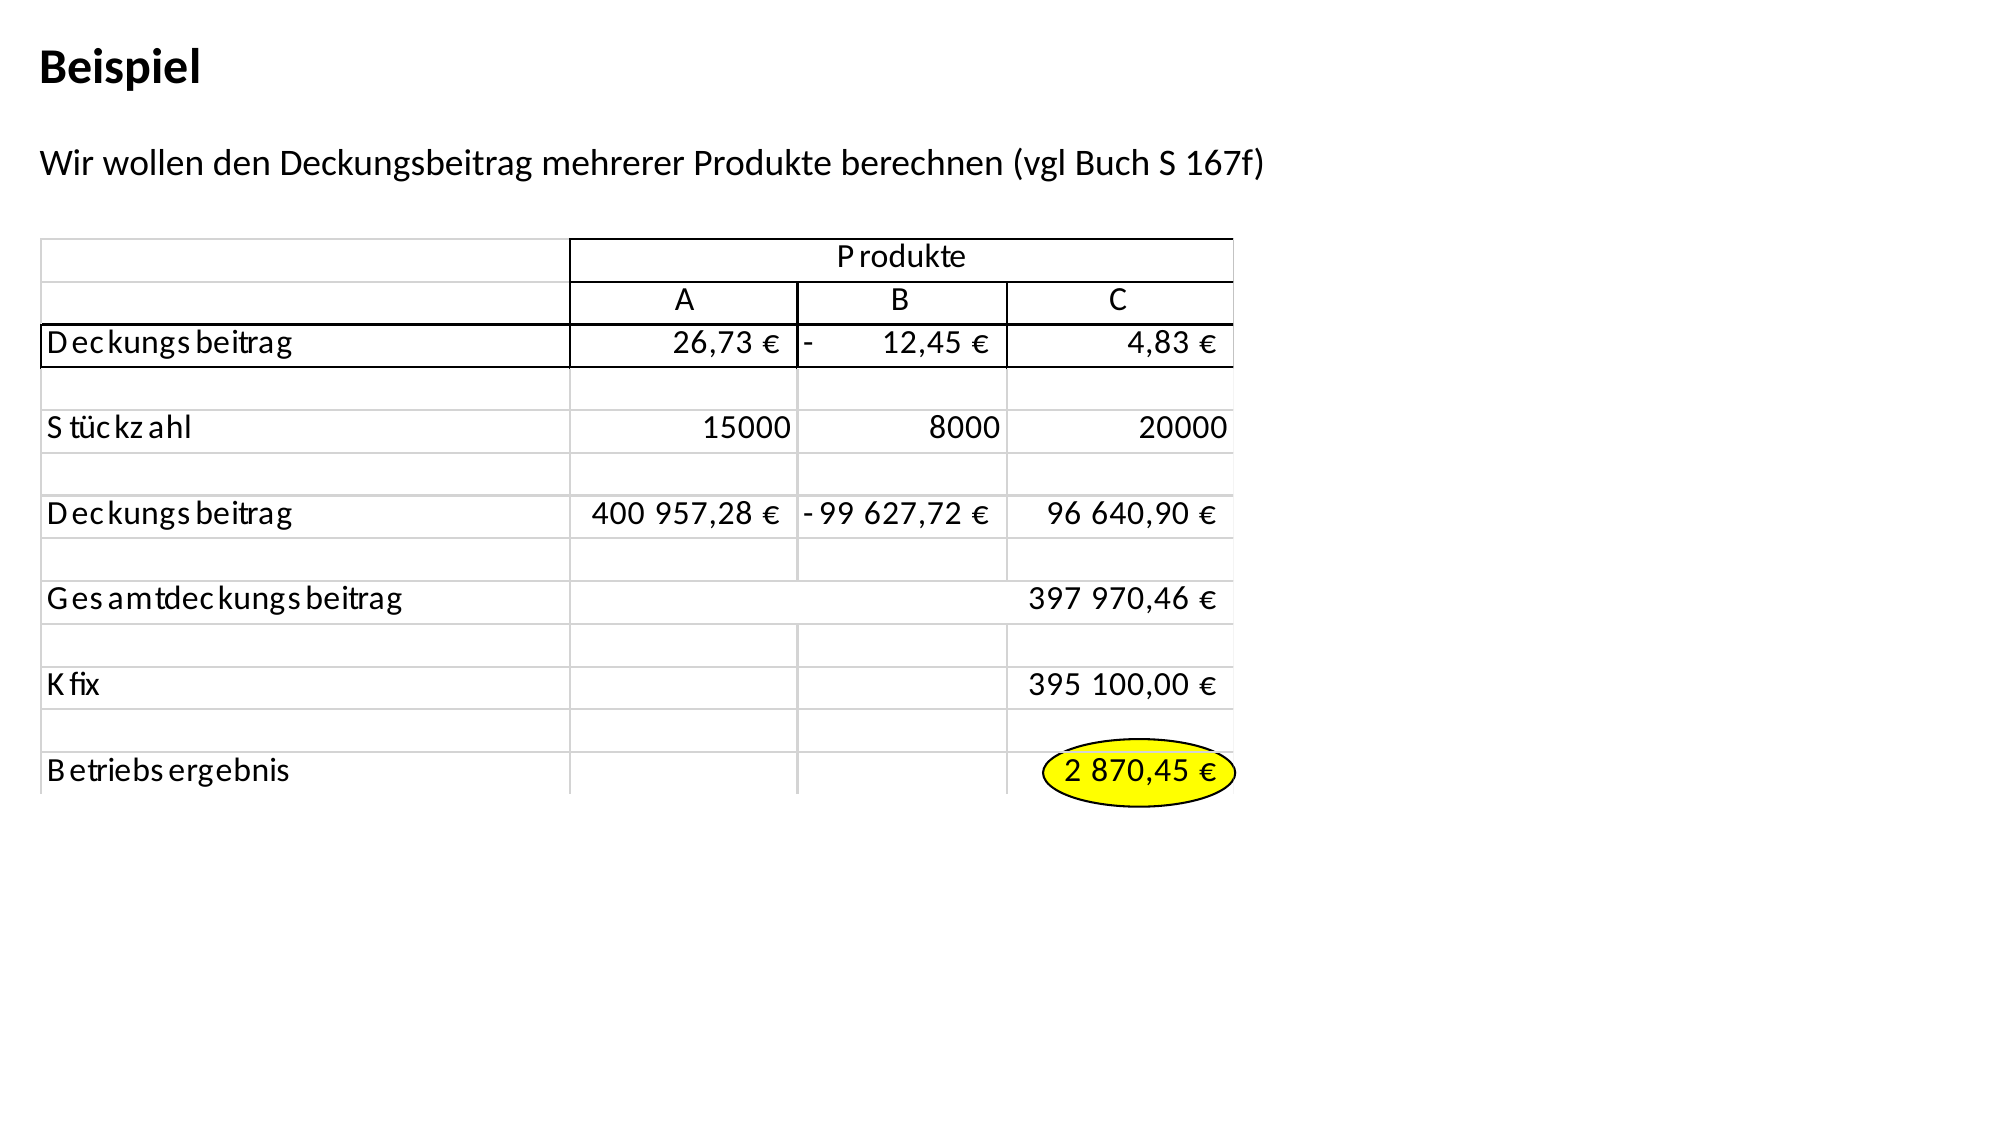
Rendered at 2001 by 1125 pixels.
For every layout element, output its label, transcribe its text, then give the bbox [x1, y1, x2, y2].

text_box [1068, 797, 1210, 808]
text_box Beispiel Wir wollen den Deckungsbeitrag mehrerer Produkte berechnen (vgl Buch S 167f) [24, 25, 1971, 191]
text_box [40, 237, 1236, 797]
